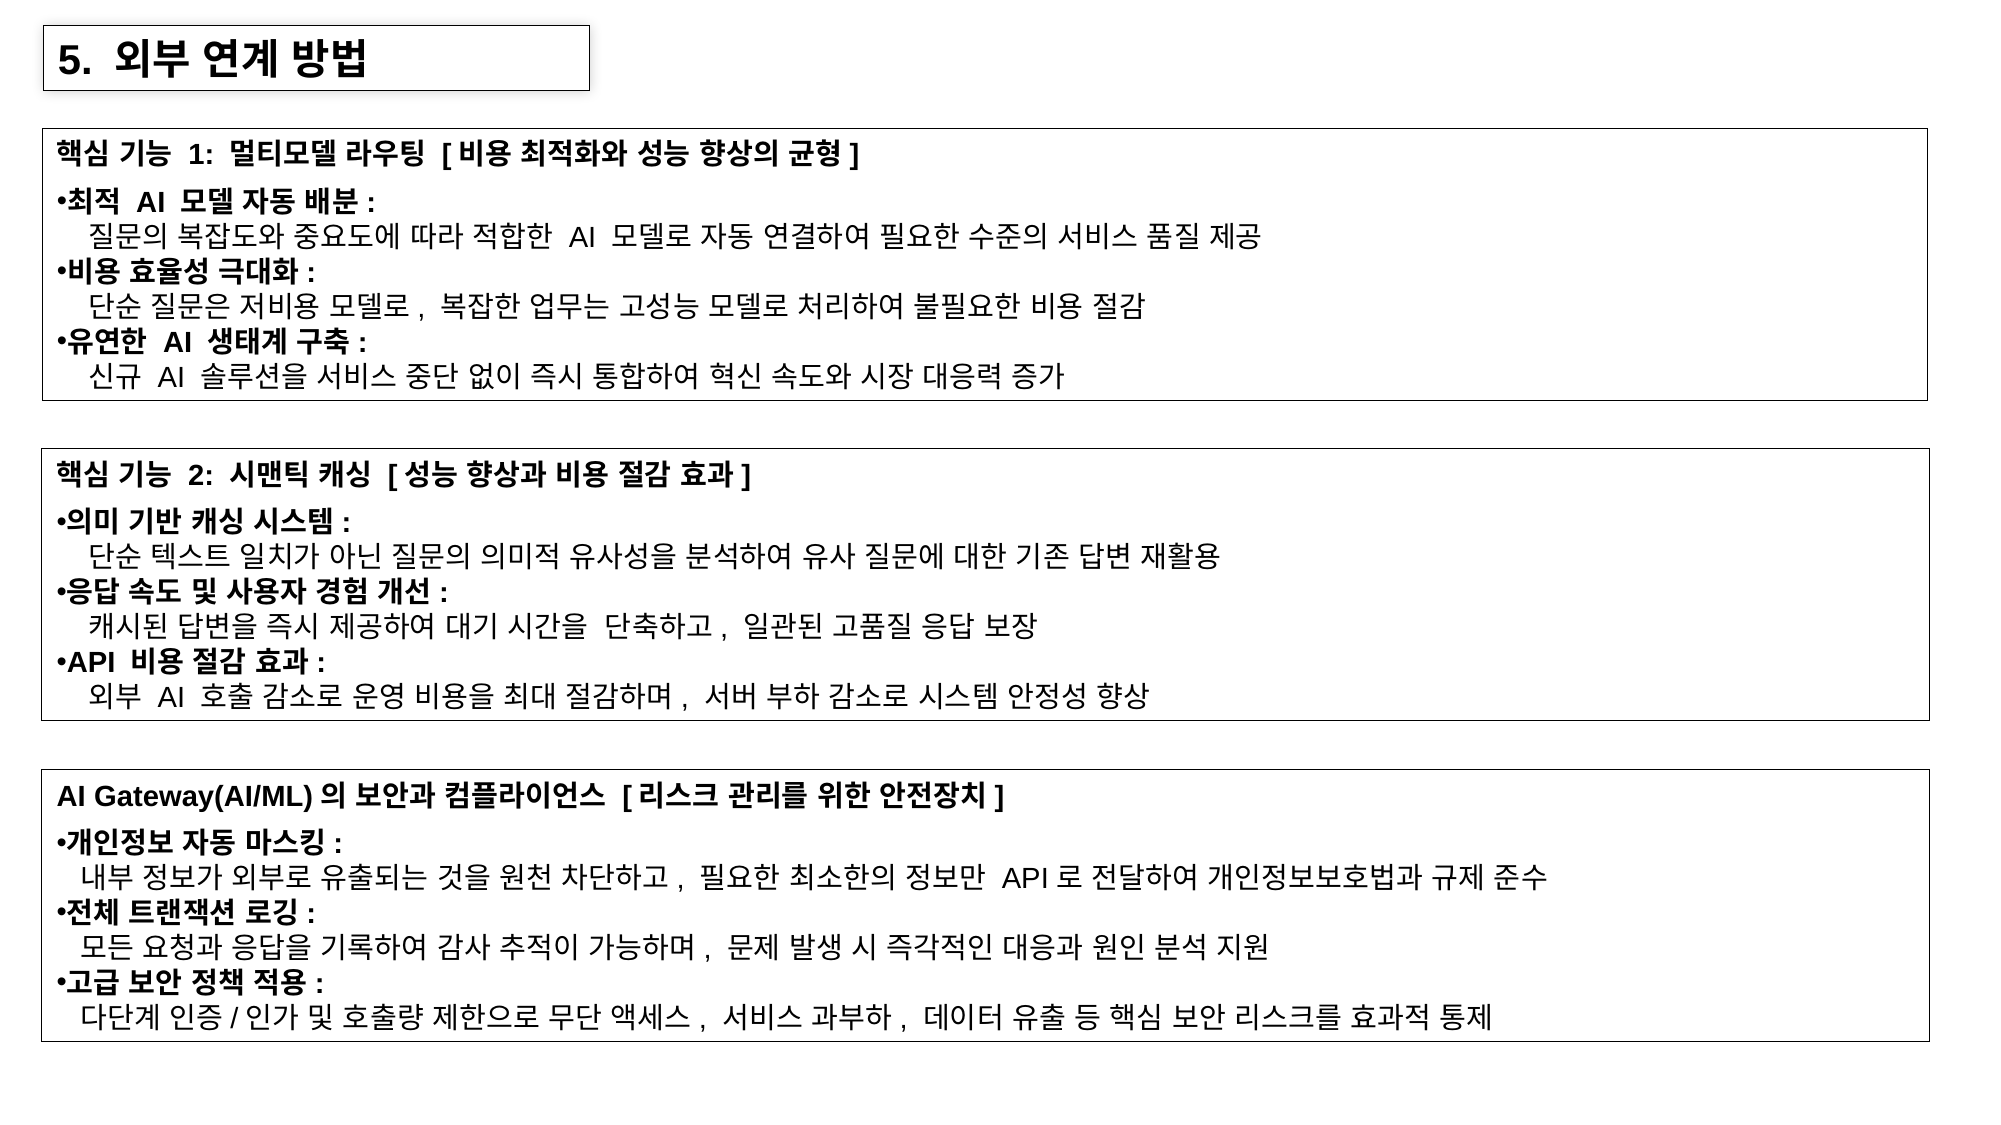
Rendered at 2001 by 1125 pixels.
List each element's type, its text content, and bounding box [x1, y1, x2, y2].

text_box AI Gateway(AI/ML)의 보안과 컴플라이언스 [리스크 관리를 위한 안전장치] 개인정보 자동 마스킹: 내부 정보가 외부로 유출되는 것을 원천 차단하고, 필요한 최소한의 정보만 API로 전달하여 개인정보보호법과 규제 준수 전체 트랜잭션 로깅: 모든 요청과 응답을 기록하여 감사 추적이 가능하며, 문제 발생 시 즉각적인 대응과 원인 분석 지원 고급 보안 정책 적용: 다단계 인증/인가 및 호출량 제한으로 무단 액세스, 서비스 과부하, 데이터 유출 등 핵심 보안 리스크를 효과적 통제 [41, 769, 1930, 1042]
text_box 핵심 기능 1: 멀티모델 라우팅 [비용 최적화와 성능 향상의 균형] 최적 AI 모델 자동 배분: 질문의 복잡도와 중요도에 따라 적합한 AI 모델로 자동 연결하여 필요한 수준의 서비스 품질 제공 비용 효율성 극대화: 단순 질문은 저비용 모델로, 복잡한 업무는 고성능 모델로 처리하여 불필요한 비용 절감 유연한 AI 생태계 구축: 신규 AI 솔루션을 서비스 중단 없이 즉시 통합하여 혁신 속도와 시장 대응력 증가 [42, 128, 1928, 401]
text_box 핵심 기능 2: 시맨틱 캐싱 [성능 향상과 비용 절감 효과] 의미 기반 캐싱 시스템: 단순 텍스트 일치가 아닌 질문의 의미적 유사성을 분석하여 유사 질문에 대한 기존 답변 재활용 응답 속도 및 사용자 경험 개선: 캐시된 답변을 즉시 제공하여 대기 시간을 단축하고, 일관된 고품질 응답 보장 API 비용 절감 효과: 외부 AI 호출 감소로 운영 비용을 최대 절감하며, 서버 부하 감소로 시스템 안정성 향상 [41, 448, 1930, 721]
text_box 5. 외부 연계 방법 [43, 25, 590, 91]
